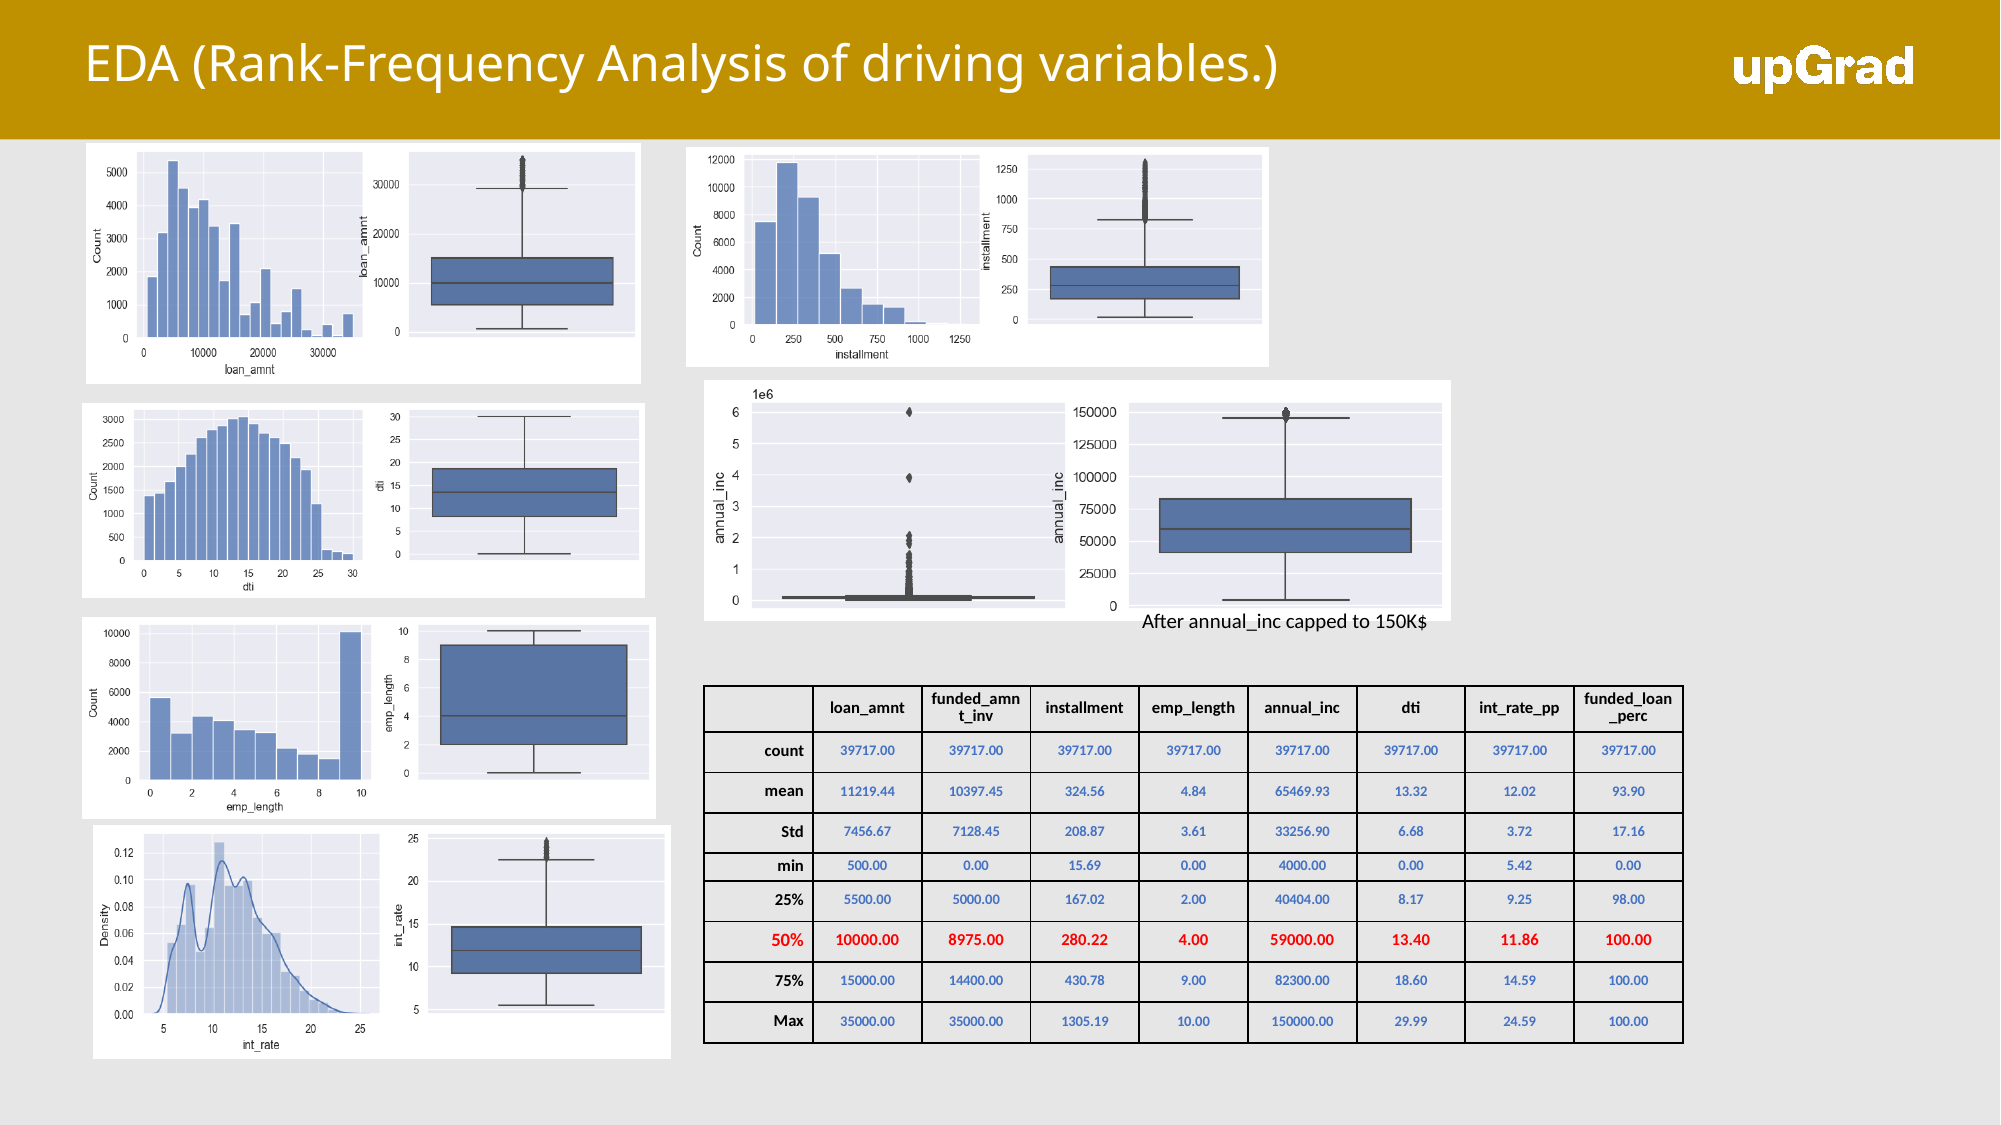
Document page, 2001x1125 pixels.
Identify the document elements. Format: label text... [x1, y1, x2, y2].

table_cell 93.90 [1575, 773, 1682, 812]
table_header loan_amnt [814, 687, 921, 731]
table_header [705, 687, 812, 731]
picture [92, 824, 672, 1059]
table_cell 39717.00 [1140, 733, 1247, 772]
table_cell 39717.00 [814, 733, 921, 772]
picture [81, 403, 645, 599]
table_cell 11.86 [1466, 922, 1573, 961]
table_cell 29.99 [1358, 1003, 1464, 1042]
picture [86, 143, 641, 385]
table_cell 11219.44 [814, 773, 921, 812]
table_cell 9.00 [1140, 963, 1247, 1001]
table_cell 4.84 [1140, 773, 1247, 812]
table_cell 5500.00 [814, 882, 921, 921]
picture [1734, 45, 1913, 94]
table_cell 500.00 [814, 854, 921, 880]
table_cell 3.61 [1140, 814, 1247, 852]
table_cell count [705, 733, 812, 772]
table_cell 25% [705, 882, 812, 921]
table_cell 59000.00 [1249, 922, 1356, 961]
table_cell mean [705, 773, 812, 812]
table_cell 35000.00 [923, 1003, 1030, 1042]
table_cell 98.00 [1575, 882, 1682, 921]
table_cell 280.22 [1031, 922, 1138, 961]
table_cell Max [705, 1003, 812, 1042]
table_cell 4000.00 [1249, 854, 1356, 880]
table_cell 10000.00 [814, 922, 921, 961]
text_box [704, 380, 1451, 641]
table_cell 0.00 [1575, 854, 1682, 880]
table_header funded_loan_perc [1575, 687, 1682, 731]
table_cell 0.00 [1358, 854, 1464, 880]
table_cell 6.68 [1358, 814, 1464, 852]
table_cell 18.60 [1358, 963, 1464, 1001]
table_cell 4.00 [1140, 922, 1247, 961]
table_cell 65469.93 [1249, 773, 1356, 812]
table_cell 10397.45 [923, 773, 1030, 812]
table_cell 100.00 [1575, 963, 1682, 1001]
picture [81, 617, 657, 819]
table_cell 13.40 [1358, 922, 1464, 961]
table_cell 17.16 [1575, 814, 1682, 852]
table_cell 3.72 [1466, 814, 1573, 852]
table_cell 7456.67 [814, 814, 921, 852]
table_cell 50% [705, 922, 812, 961]
table_cell 100.00 [1575, 1003, 1682, 1042]
table_cell 430.78 [1031, 963, 1138, 1001]
title EDA (Rank-Frequency Analysis of driving variables.) [69, 26, 1663, 150]
table_cell 35000.00 [814, 1003, 921, 1042]
table_cell 82300.00 [1249, 963, 1356, 1001]
table_cell 75% [705, 963, 812, 1001]
table_cell 39717.00 [1466, 733, 1573, 772]
table_cell 15000.00 [814, 963, 921, 1001]
table_header installment [1031, 687, 1138, 731]
table_cell 39717.00 [1031, 733, 1138, 772]
table_cell 15.69 [1031, 854, 1138, 880]
table_cell 33256.90 [1249, 814, 1356, 852]
table_cell 2.00 [1140, 882, 1247, 921]
table_cell 100.00 [1575, 922, 1682, 961]
table_cell 40404.00 [1249, 882, 1356, 921]
table_header funded_amnt_inv [923, 687, 1030, 731]
table_header annual_inc [1249, 687, 1356, 731]
table_cell 24.59 [1466, 1003, 1573, 1042]
table_cell 5.42 [1466, 854, 1573, 880]
table_cell 9.25 [1466, 882, 1573, 921]
table_cell 13.32 [1358, 773, 1464, 812]
table_cell min [705, 854, 812, 880]
table_cell 324.56 [1031, 773, 1138, 812]
table_header dti [1358, 687, 1464, 731]
table_cell 0.00 [1140, 854, 1247, 880]
table_cell 0.00 [923, 854, 1030, 880]
picture [686, 146, 1269, 367]
table_cell 8975.00 [923, 922, 1030, 961]
table_cell 208.87 [1031, 814, 1138, 852]
table_header emp_length [1140, 687, 1247, 731]
table_cell 14.59 [1466, 963, 1573, 1001]
table_cell 39717.00 [923, 733, 1030, 772]
table_cell 5000.00 [923, 882, 1030, 921]
table_header int_rate_pp [1466, 687, 1573, 731]
table_cell 39717.00 [1249, 733, 1356, 772]
table_cell 150000.00 [1249, 1003, 1356, 1042]
table_cell 167.02 [1031, 882, 1138, 921]
table_cell 39717.00 [1575, 733, 1682, 772]
table_cell 8.17 [1358, 882, 1464, 921]
table_cell 14400.00 [923, 963, 1030, 1001]
table_cell Std [705, 814, 812, 852]
table_cell 39717.00 [1358, 733, 1464, 772]
table_cell 7128.45 [923, 814, 1030, 852]
table_cell 1305.19 [1031, 1003, 1138, 1042]
table_cell 12.02 [1466, 773, 1573, 812]
table_cell 10.00 [1140, 1003, 1247, 1042]
